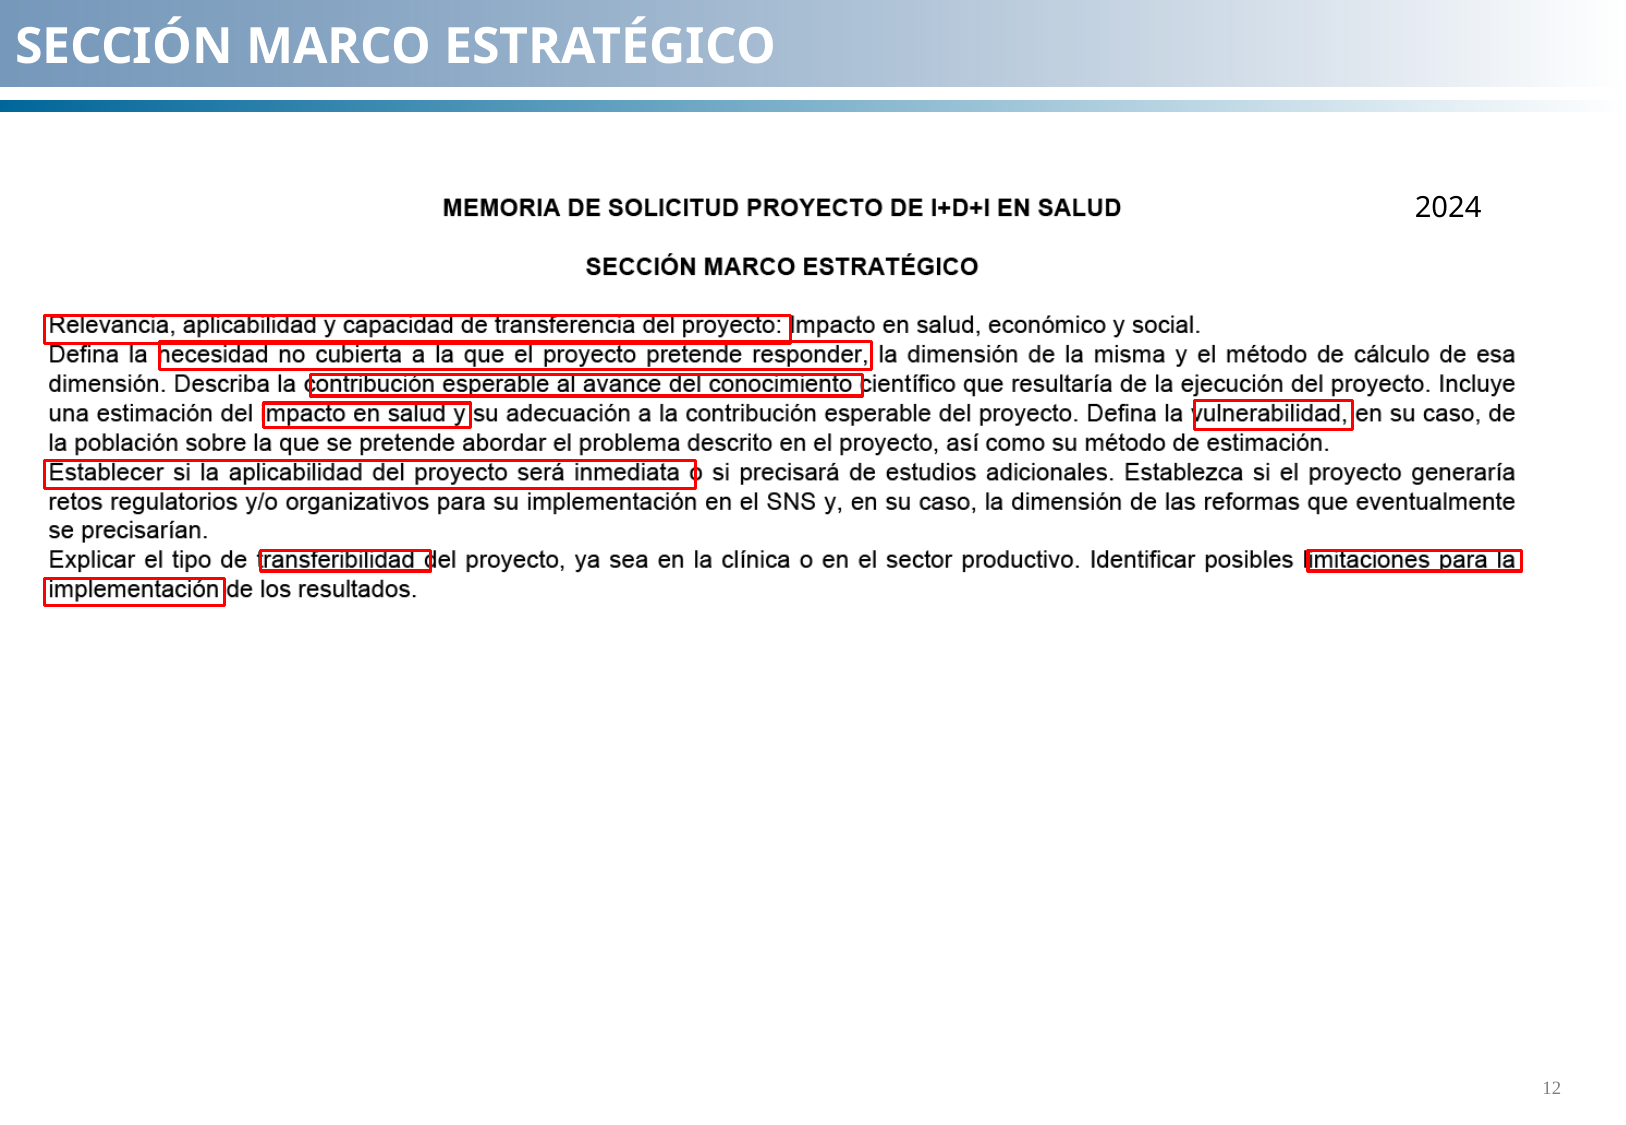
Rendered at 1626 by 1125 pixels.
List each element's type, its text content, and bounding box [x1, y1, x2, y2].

title SECCIÓN MARCO ESTRATÉGICO [0, 0, 1400, 88]
picture [48, 179, 1533, 606]
